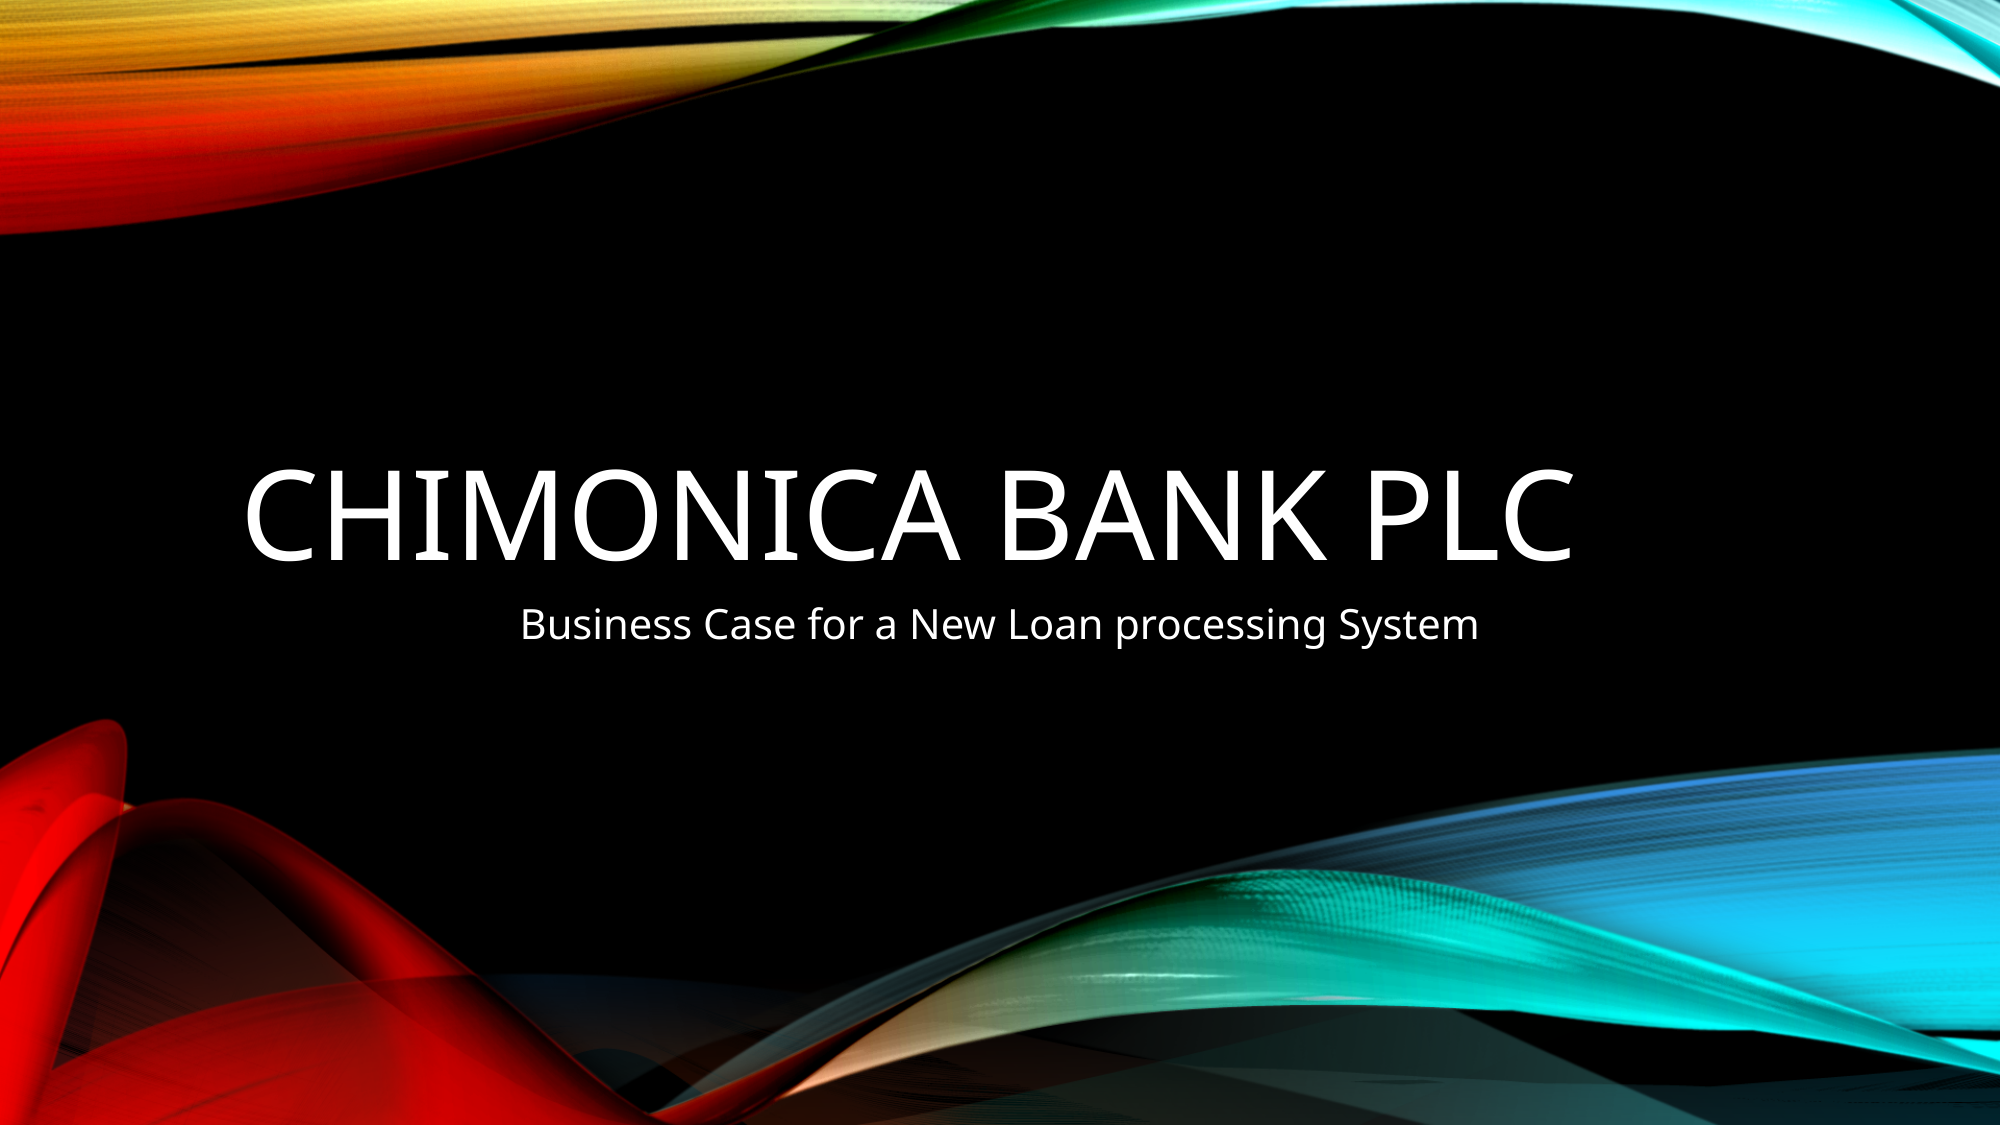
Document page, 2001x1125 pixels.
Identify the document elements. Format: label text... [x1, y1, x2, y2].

title CHIMONICA BANK plc [225, 295, 1775, 595]
picture [0, 717, 2000, 1125]
picture [0, 0, 2000, 237]
subtitle Business Case for a New Loan processing System [225, 595, 1775, 709]
